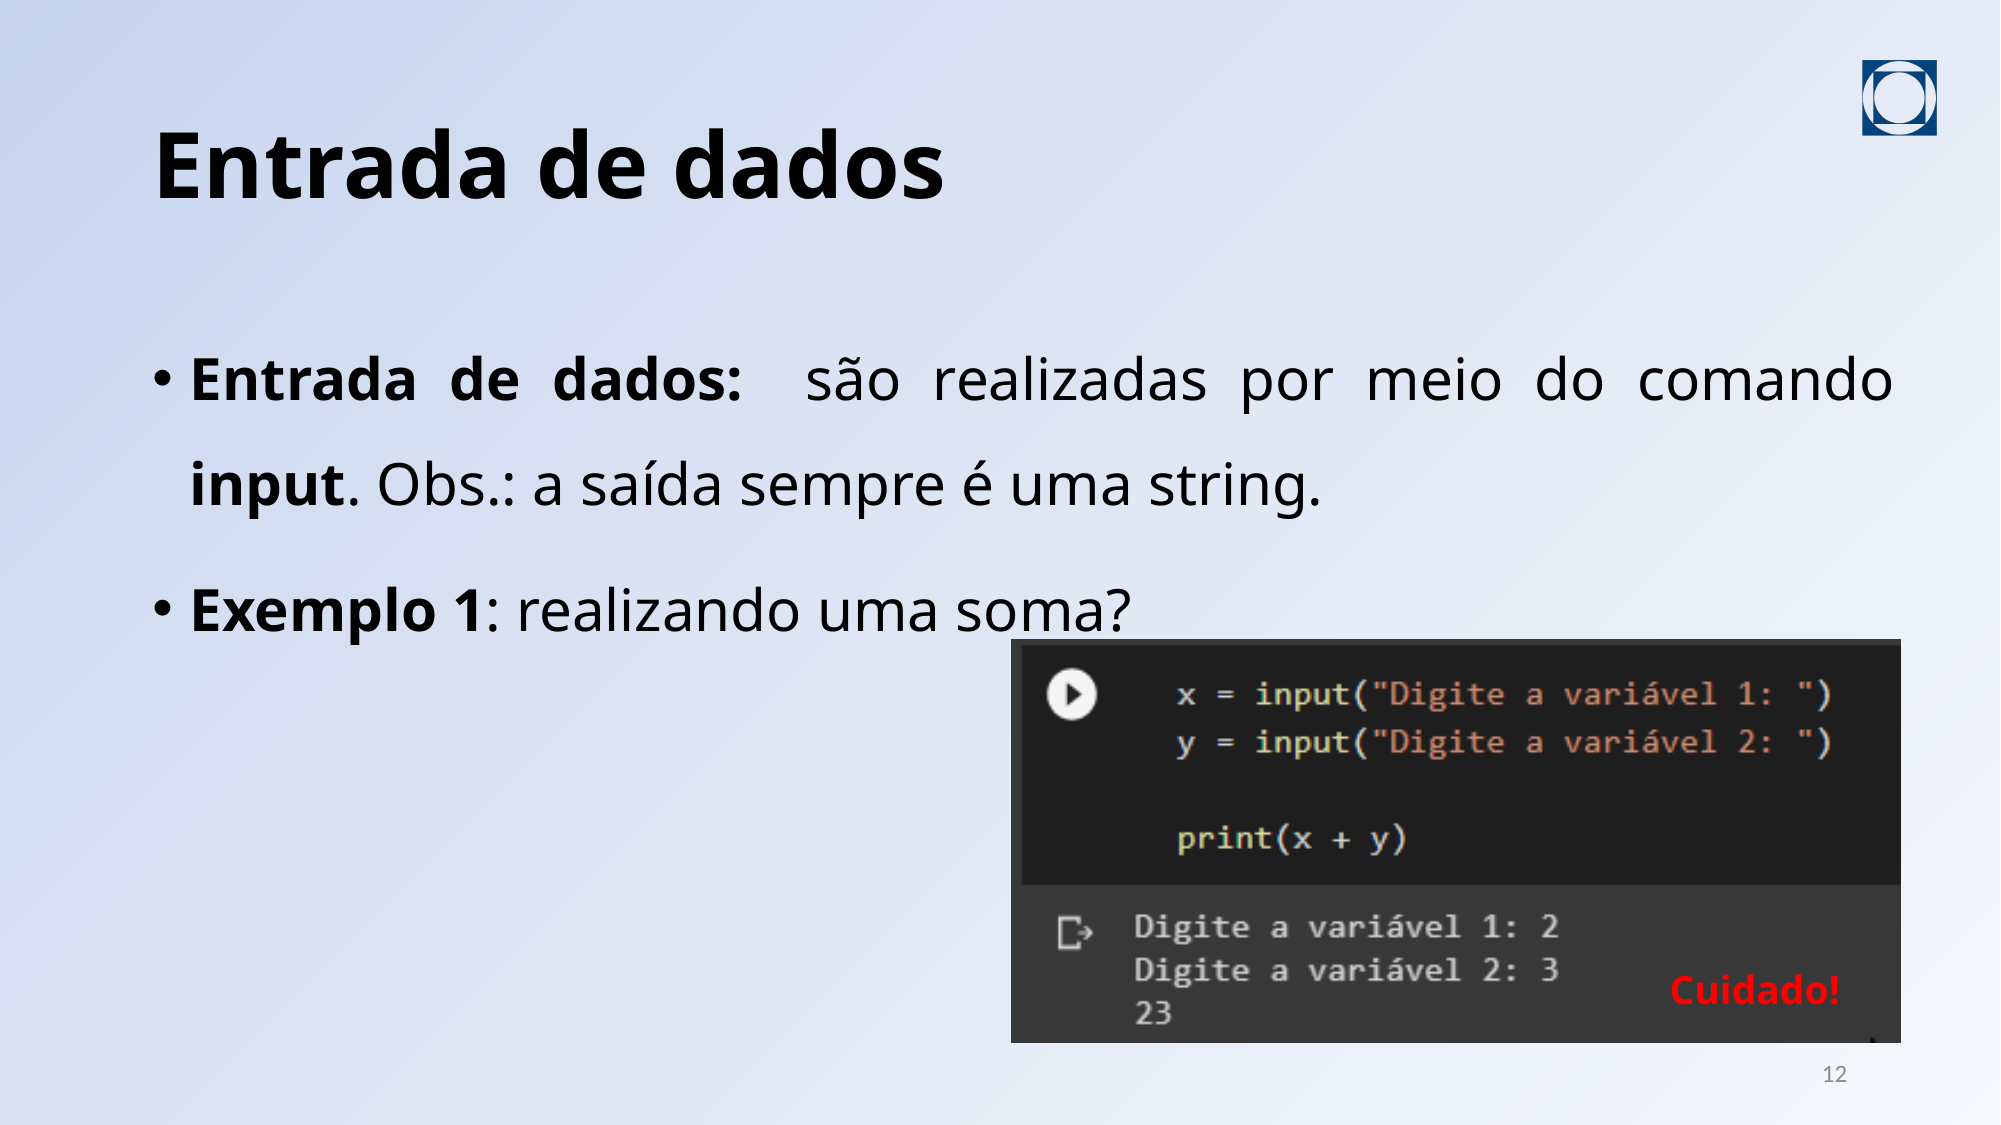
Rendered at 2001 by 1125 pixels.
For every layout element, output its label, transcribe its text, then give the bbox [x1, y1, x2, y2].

title Entrada de dados [137, 59, 1863, 278]
list Entrada de dados: são realizadas por meio do comando input. Obs.: a saída sempre é uma string. Exemplo 1: realizando uma soma? [137, 299, 1910, 414]
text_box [1011, 639, 1901, 1043]
picture [1862, 59, 1939, 137]
slide_number 12 [1412, 1043, 1863, 1103]
